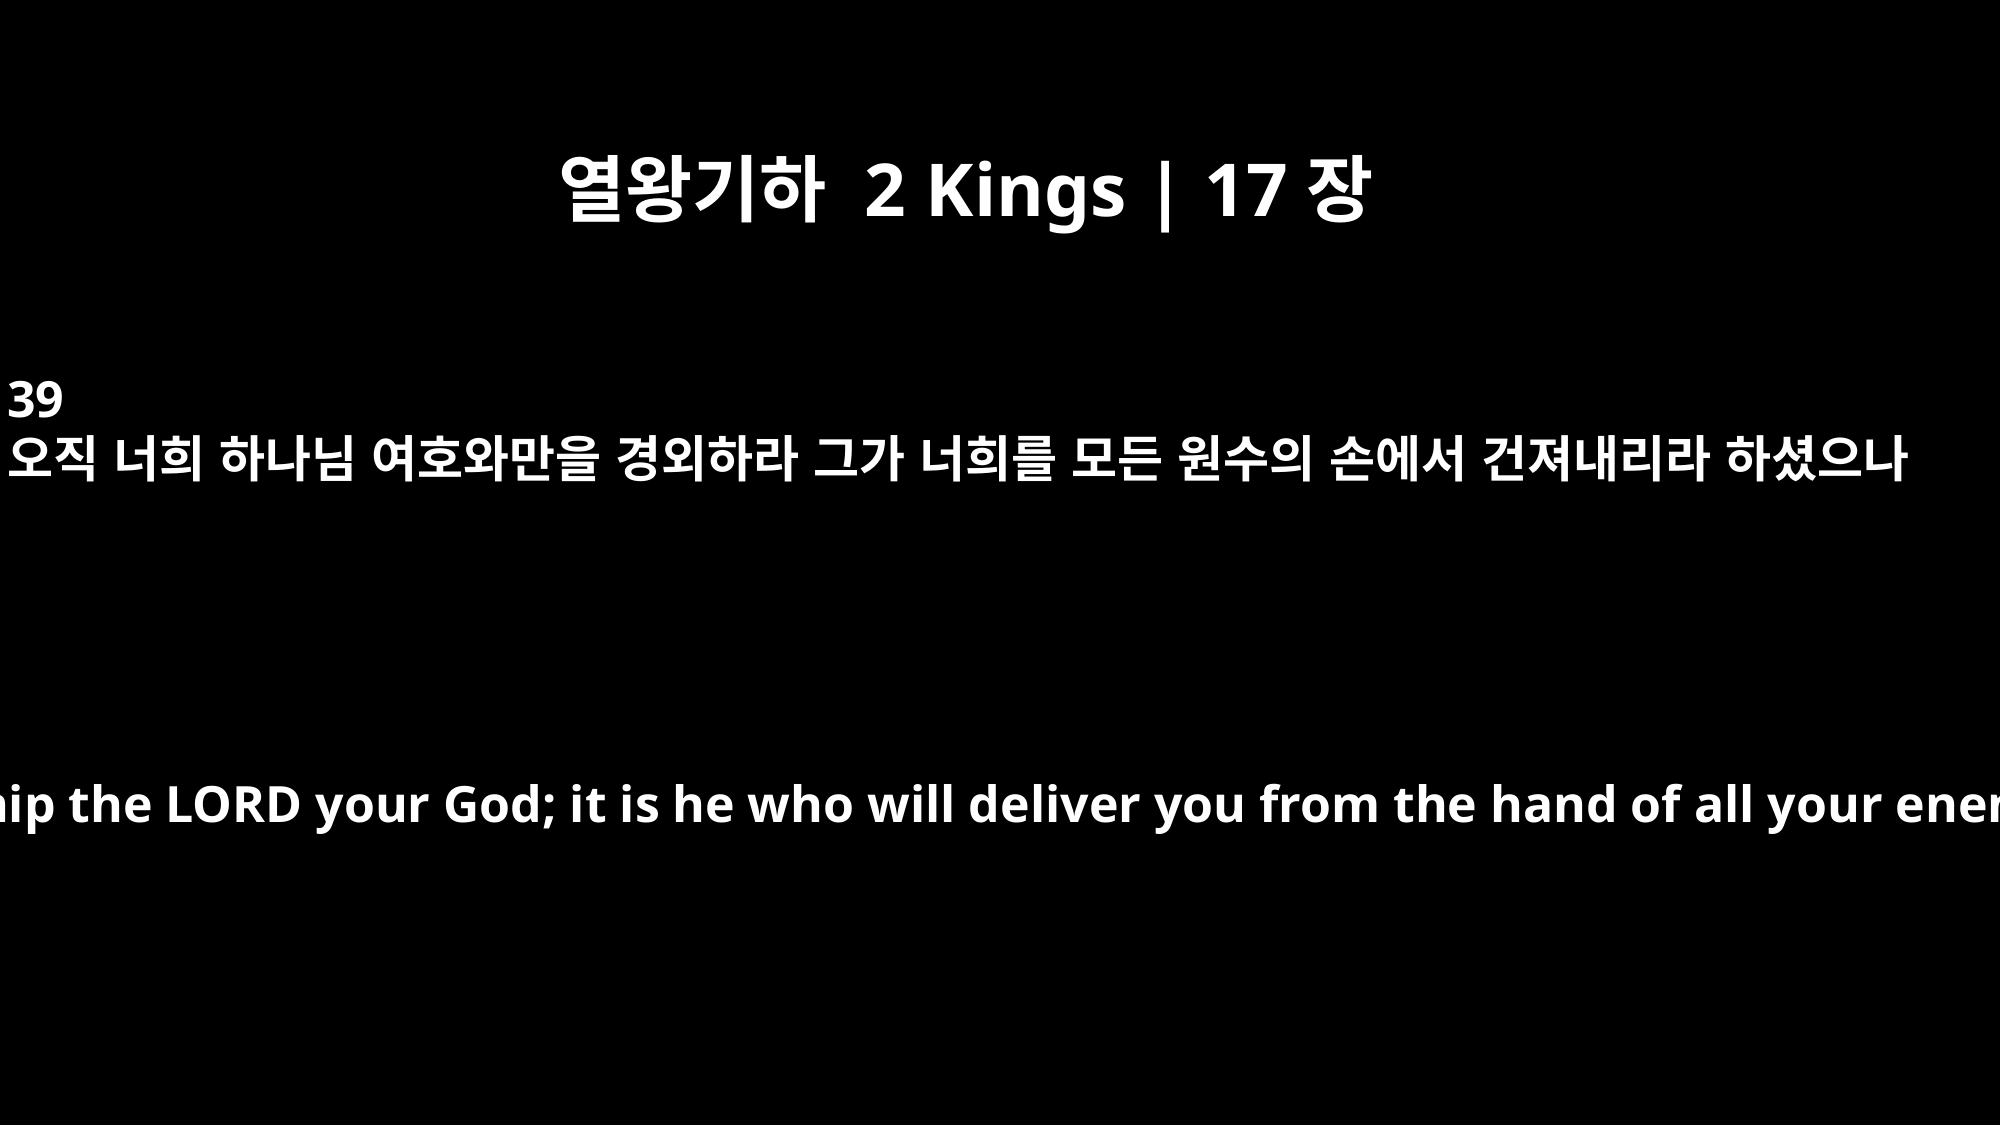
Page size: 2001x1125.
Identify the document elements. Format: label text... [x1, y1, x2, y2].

text_box Rather, worship the LORD your God; it is he who will deliver you from the hand of all your enemies." [0, 764, 2000, 840]
text_box 39 오직 너희 하나님 여호와만을 경외하라 그가 너희를 모든 원수의 손에서 건져내리라 하셨으나 [0, 359, 1925, 495]
text_box 열왕기하 2 Kings | 17장 [543, 136, 1389, 239]
